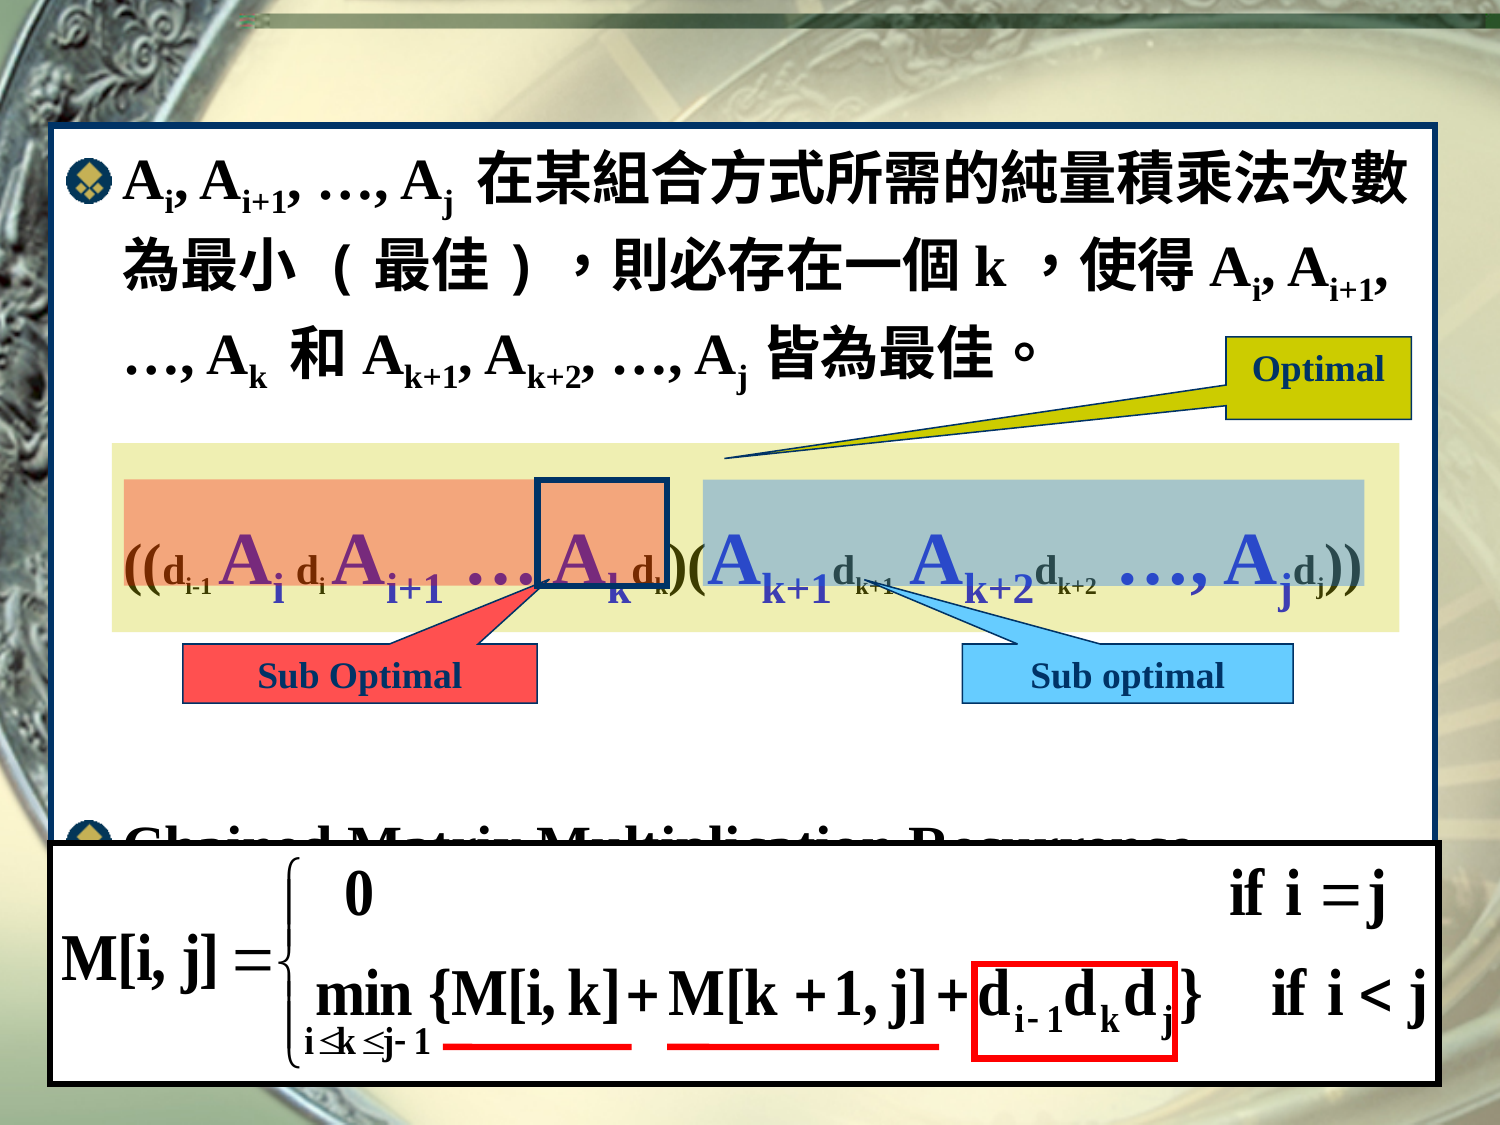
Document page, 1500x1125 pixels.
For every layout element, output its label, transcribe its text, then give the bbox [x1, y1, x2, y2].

text_box [537, 479, 668, 587]
text_box Optimal [724, 336, 1412, 459]
text_box Sub Optimal [182, 584, 541, 704]
text_box Sub optimal [864, 579, 1294, 704]
text_box [123, 479, 537, 586]
picture [0, 0, 1500, 1125]
list Ai, Ai+1, …, Aj 在某組合方式所需的純量積乘法次數為最小 (最佳)，則必存在一個k，使得Ai, Ai+1, …, Ak 和Ak+1, Ak+2, …, Aj皆為最佳。 ((di-1 Ai di Ai+1 … Akdk)(Ak+1dk+1 Ak+2dk+2 …, Ajdj)) Chained Matrix Multiplication Recurrence [51, 125, 1436, 840]
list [52, 845, 1436, 1081]
text_box [111, 443, 1400, 633]
text_box [702, 479, 1365, 586]
